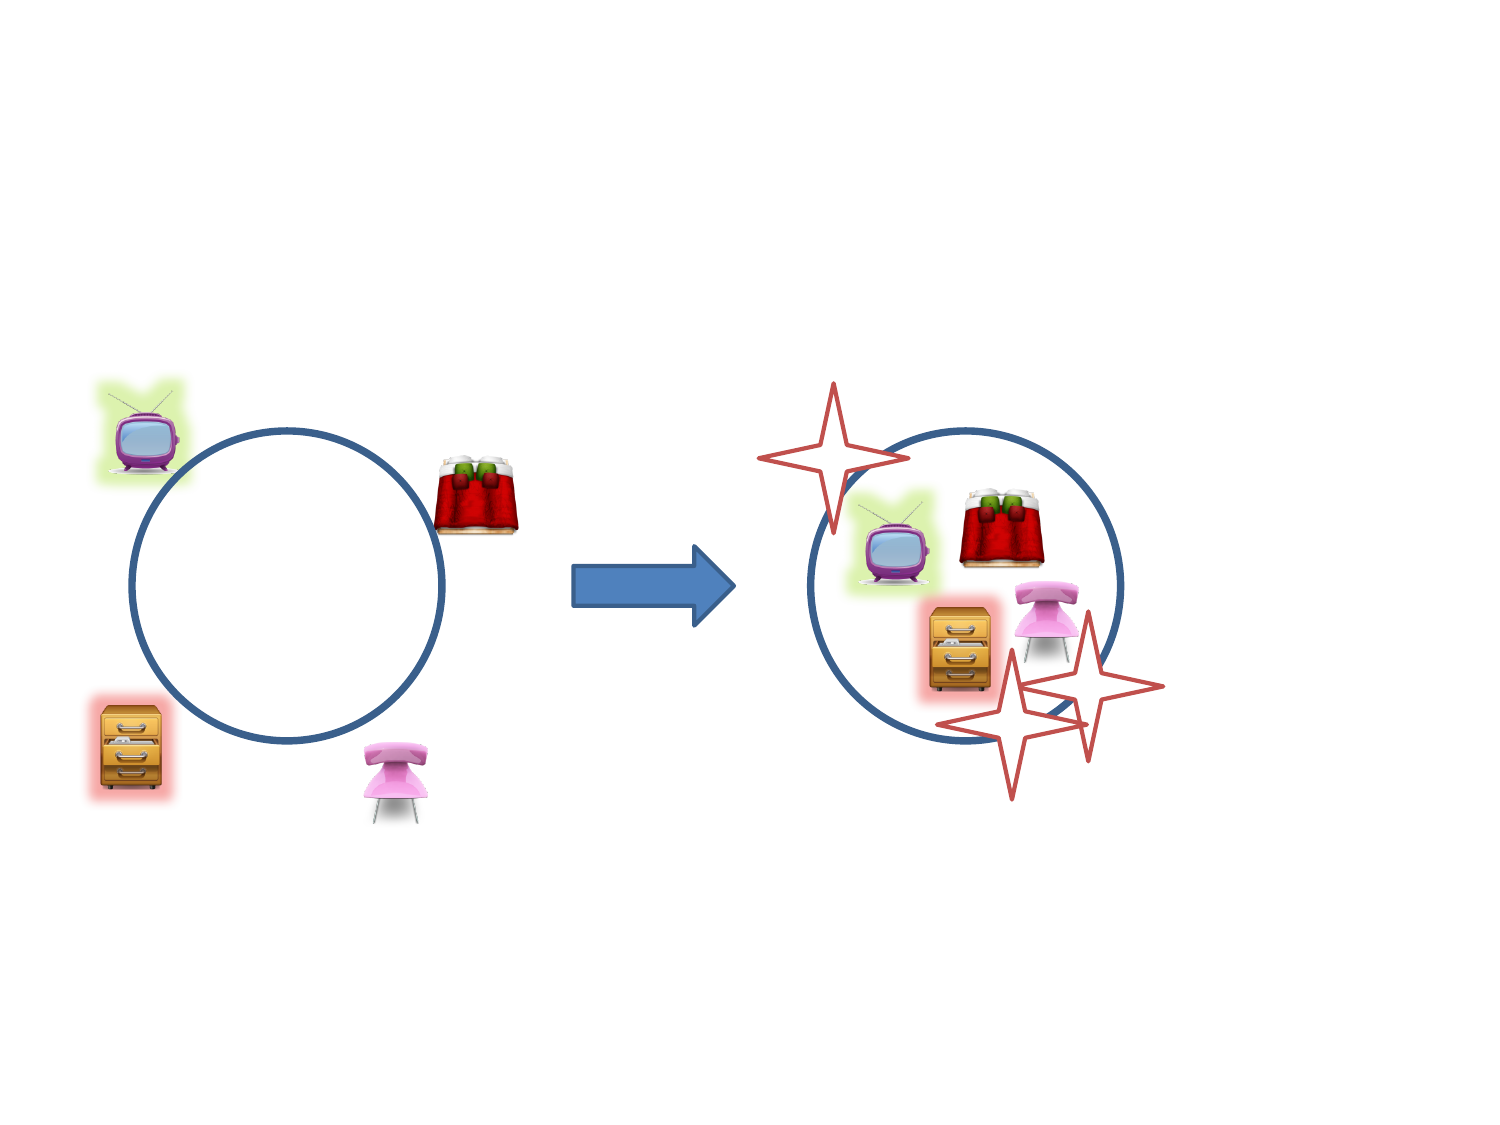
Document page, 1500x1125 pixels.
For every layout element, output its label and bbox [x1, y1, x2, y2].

text_box [88, 383, 1164, 828]
